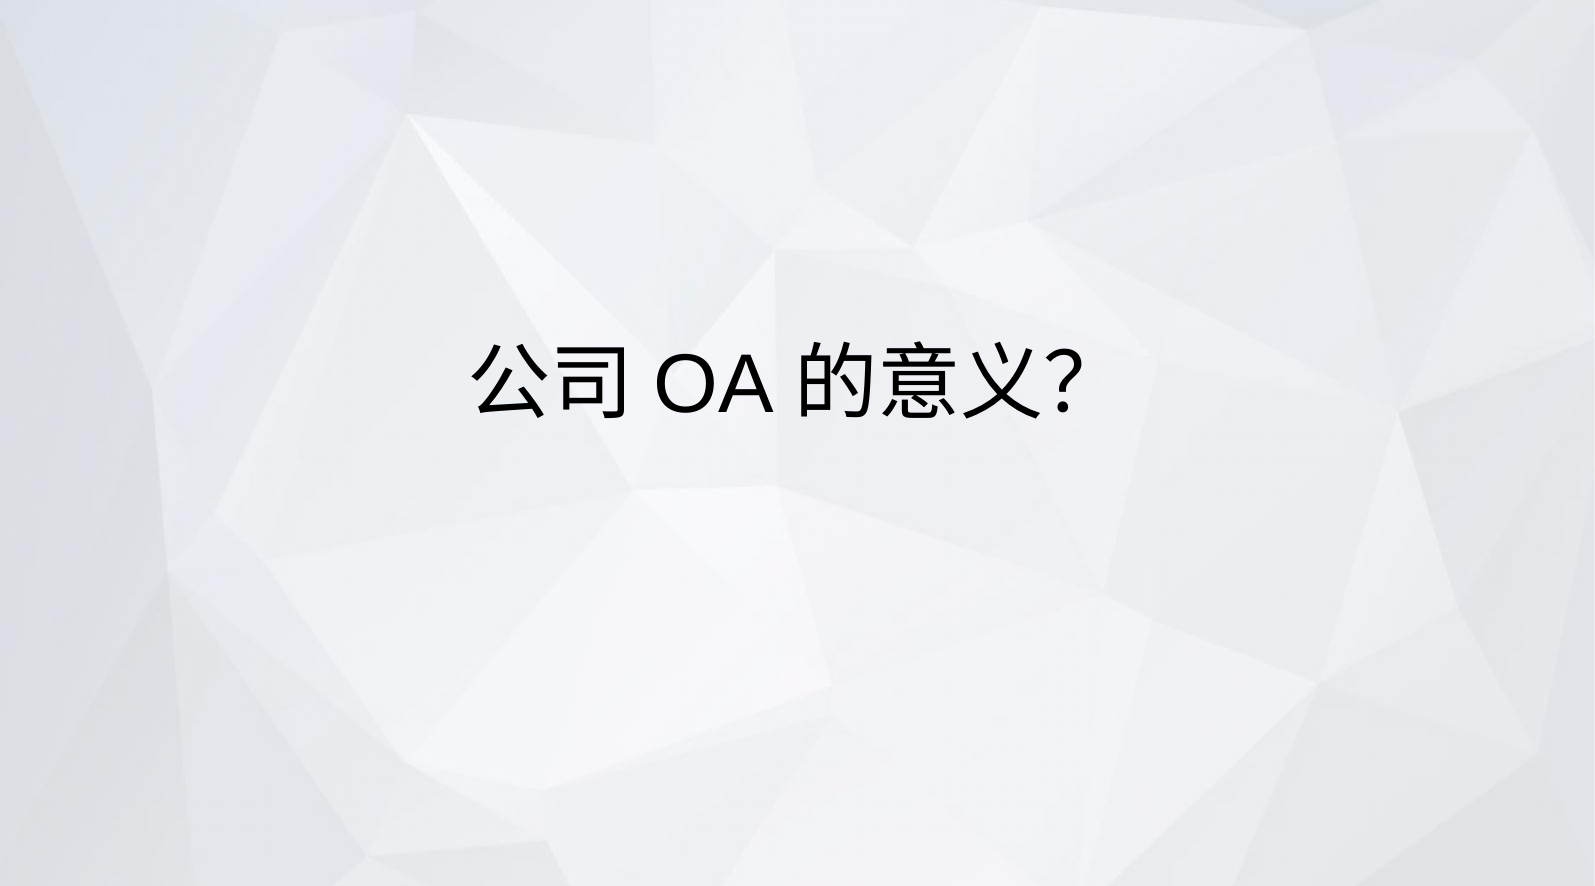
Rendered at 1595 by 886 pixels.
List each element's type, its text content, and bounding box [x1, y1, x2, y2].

text_box 公司OA的意义？ [242, 322, 1352, 437]
picture [0, 0, 1595, 886]
